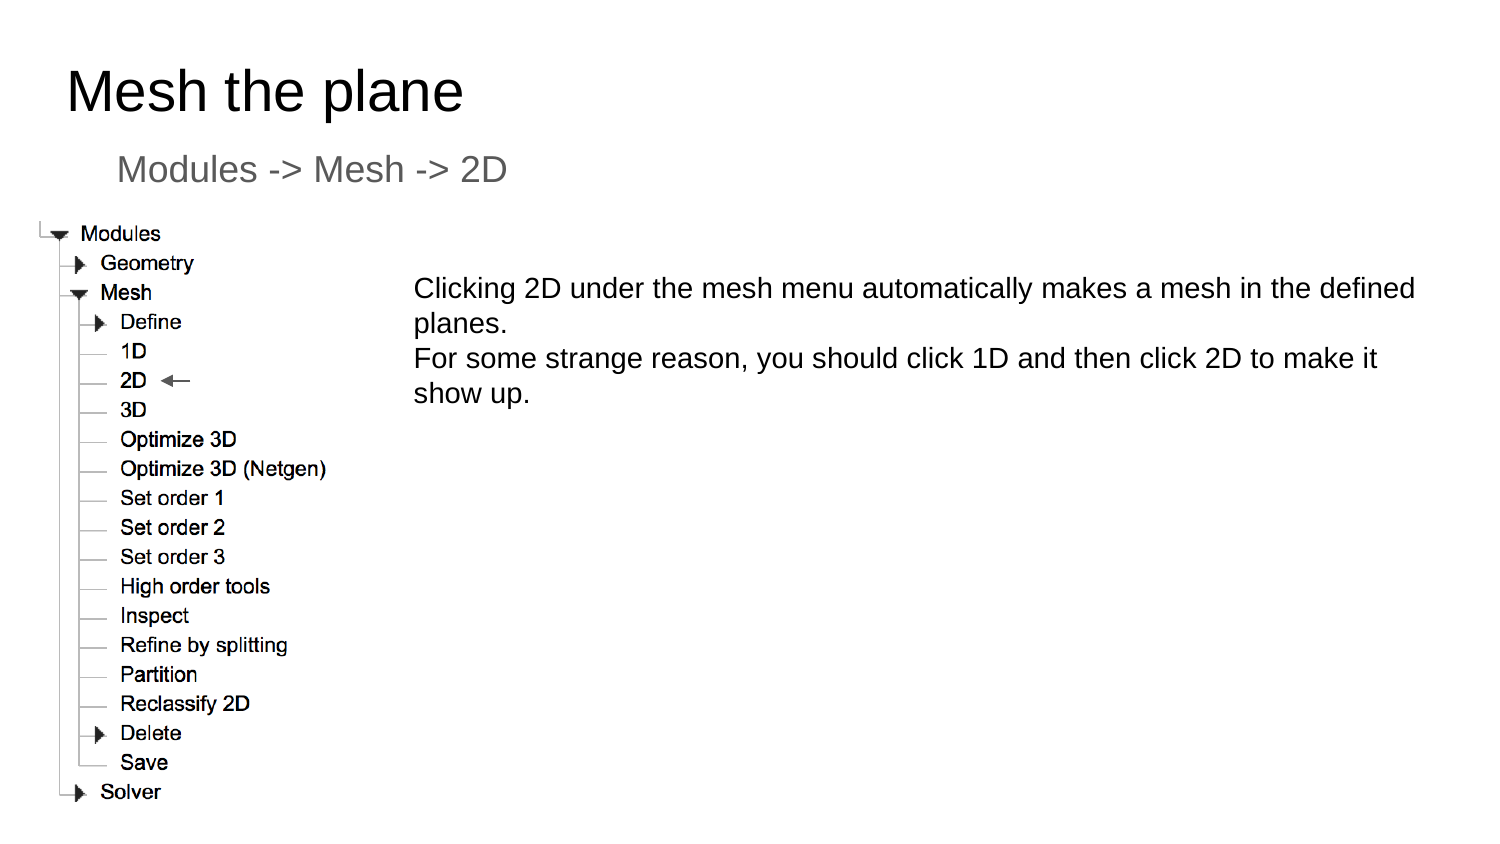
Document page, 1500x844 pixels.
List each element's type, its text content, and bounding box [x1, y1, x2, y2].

text_box Clicking 2D under the mesh menu automatically makes a mesh in the defined planes. For some strange reason, you should click 1D and then click 2D to make it show up. [398, 254, 1441, 449]
list Modules -> Mesh -> 2D [101, 122, 1500, 684]
picture [32, 221, 340, 834]
title Mesh the plane [51, 38, 1449, 133]
